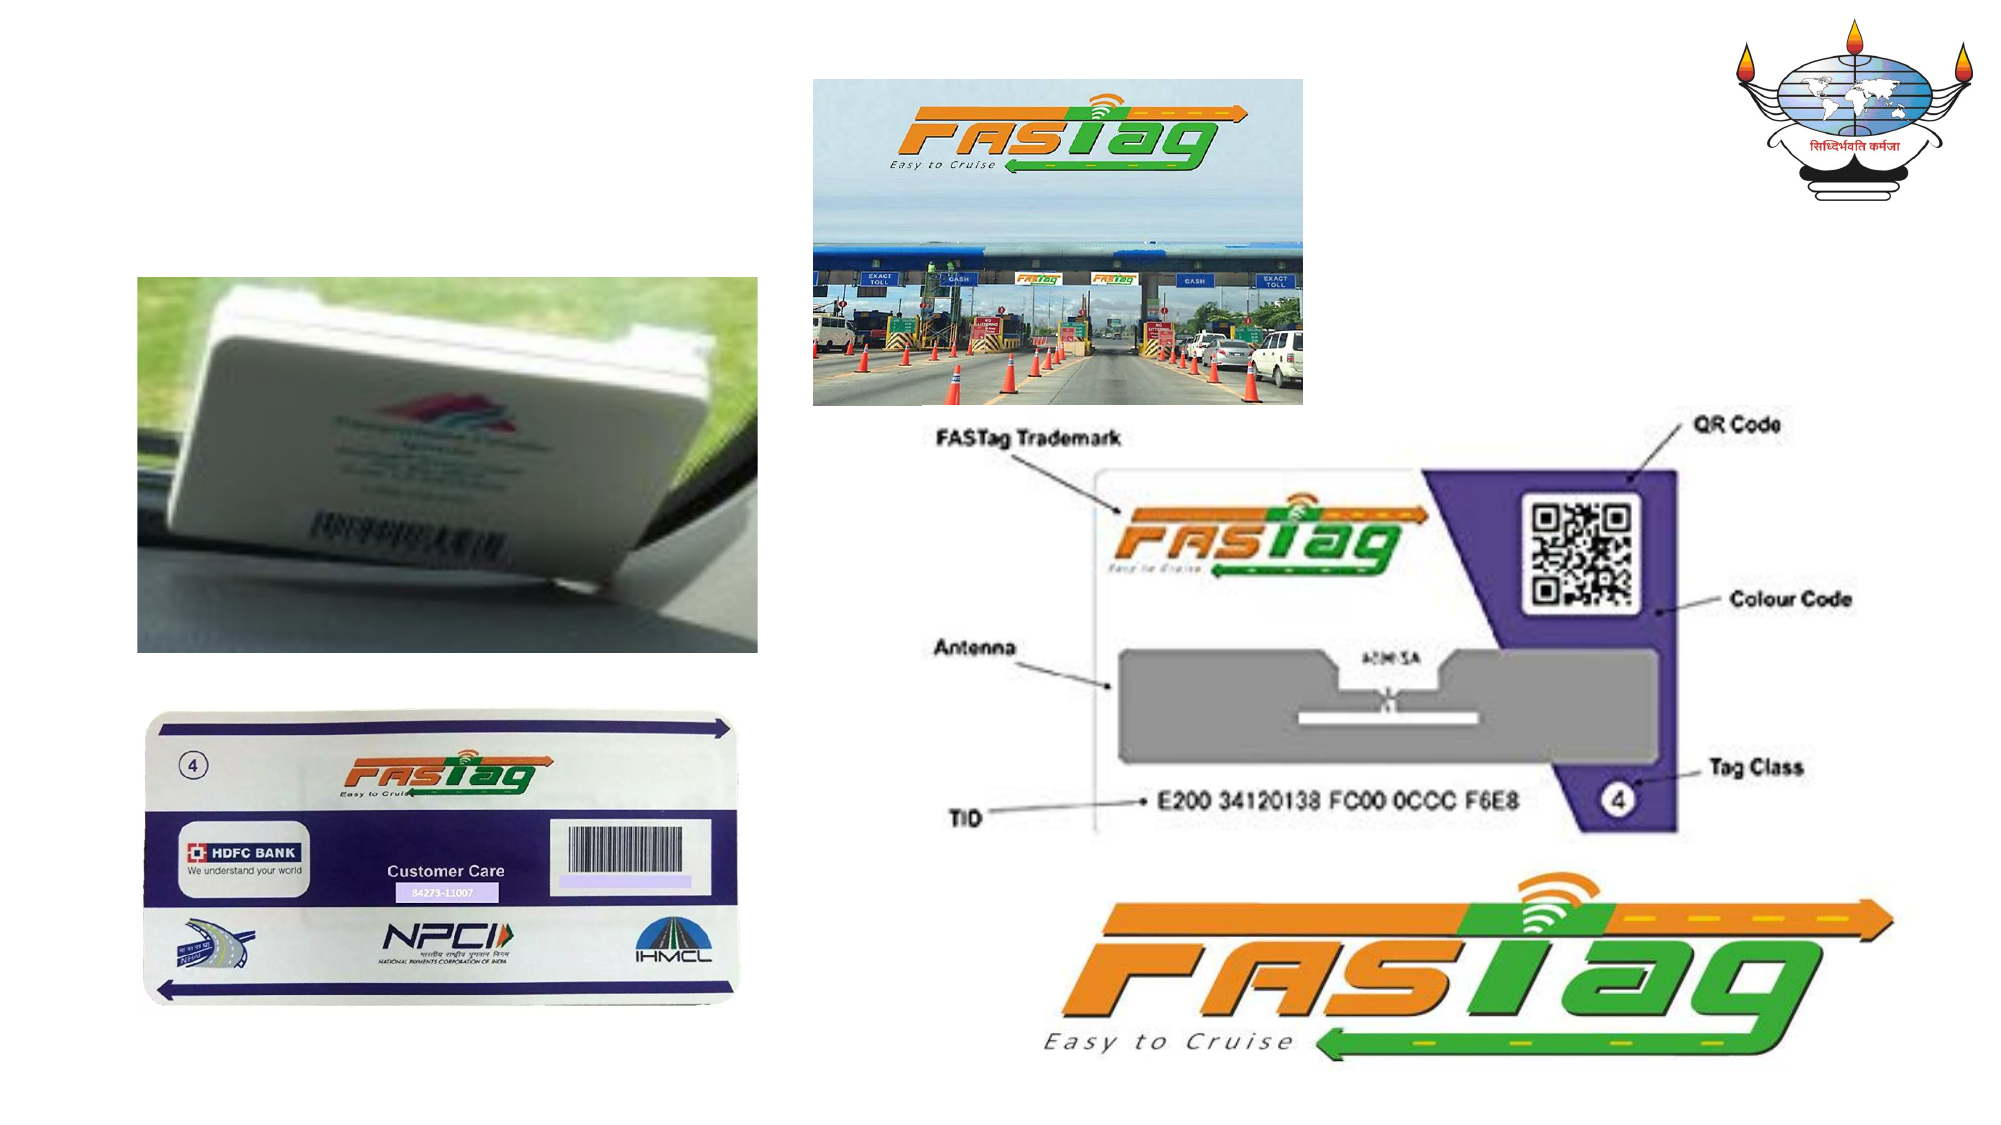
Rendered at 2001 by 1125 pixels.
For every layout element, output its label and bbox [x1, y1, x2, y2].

picture [1044, 860, 1918, 1093]
picture [137, 702, 743, 1014]
list [813, 79, 1303, 406]
list [137, 277, 758, 653]
picture [922, 405, 1866, 844]
picture [1736, 18, 1973, 201]
